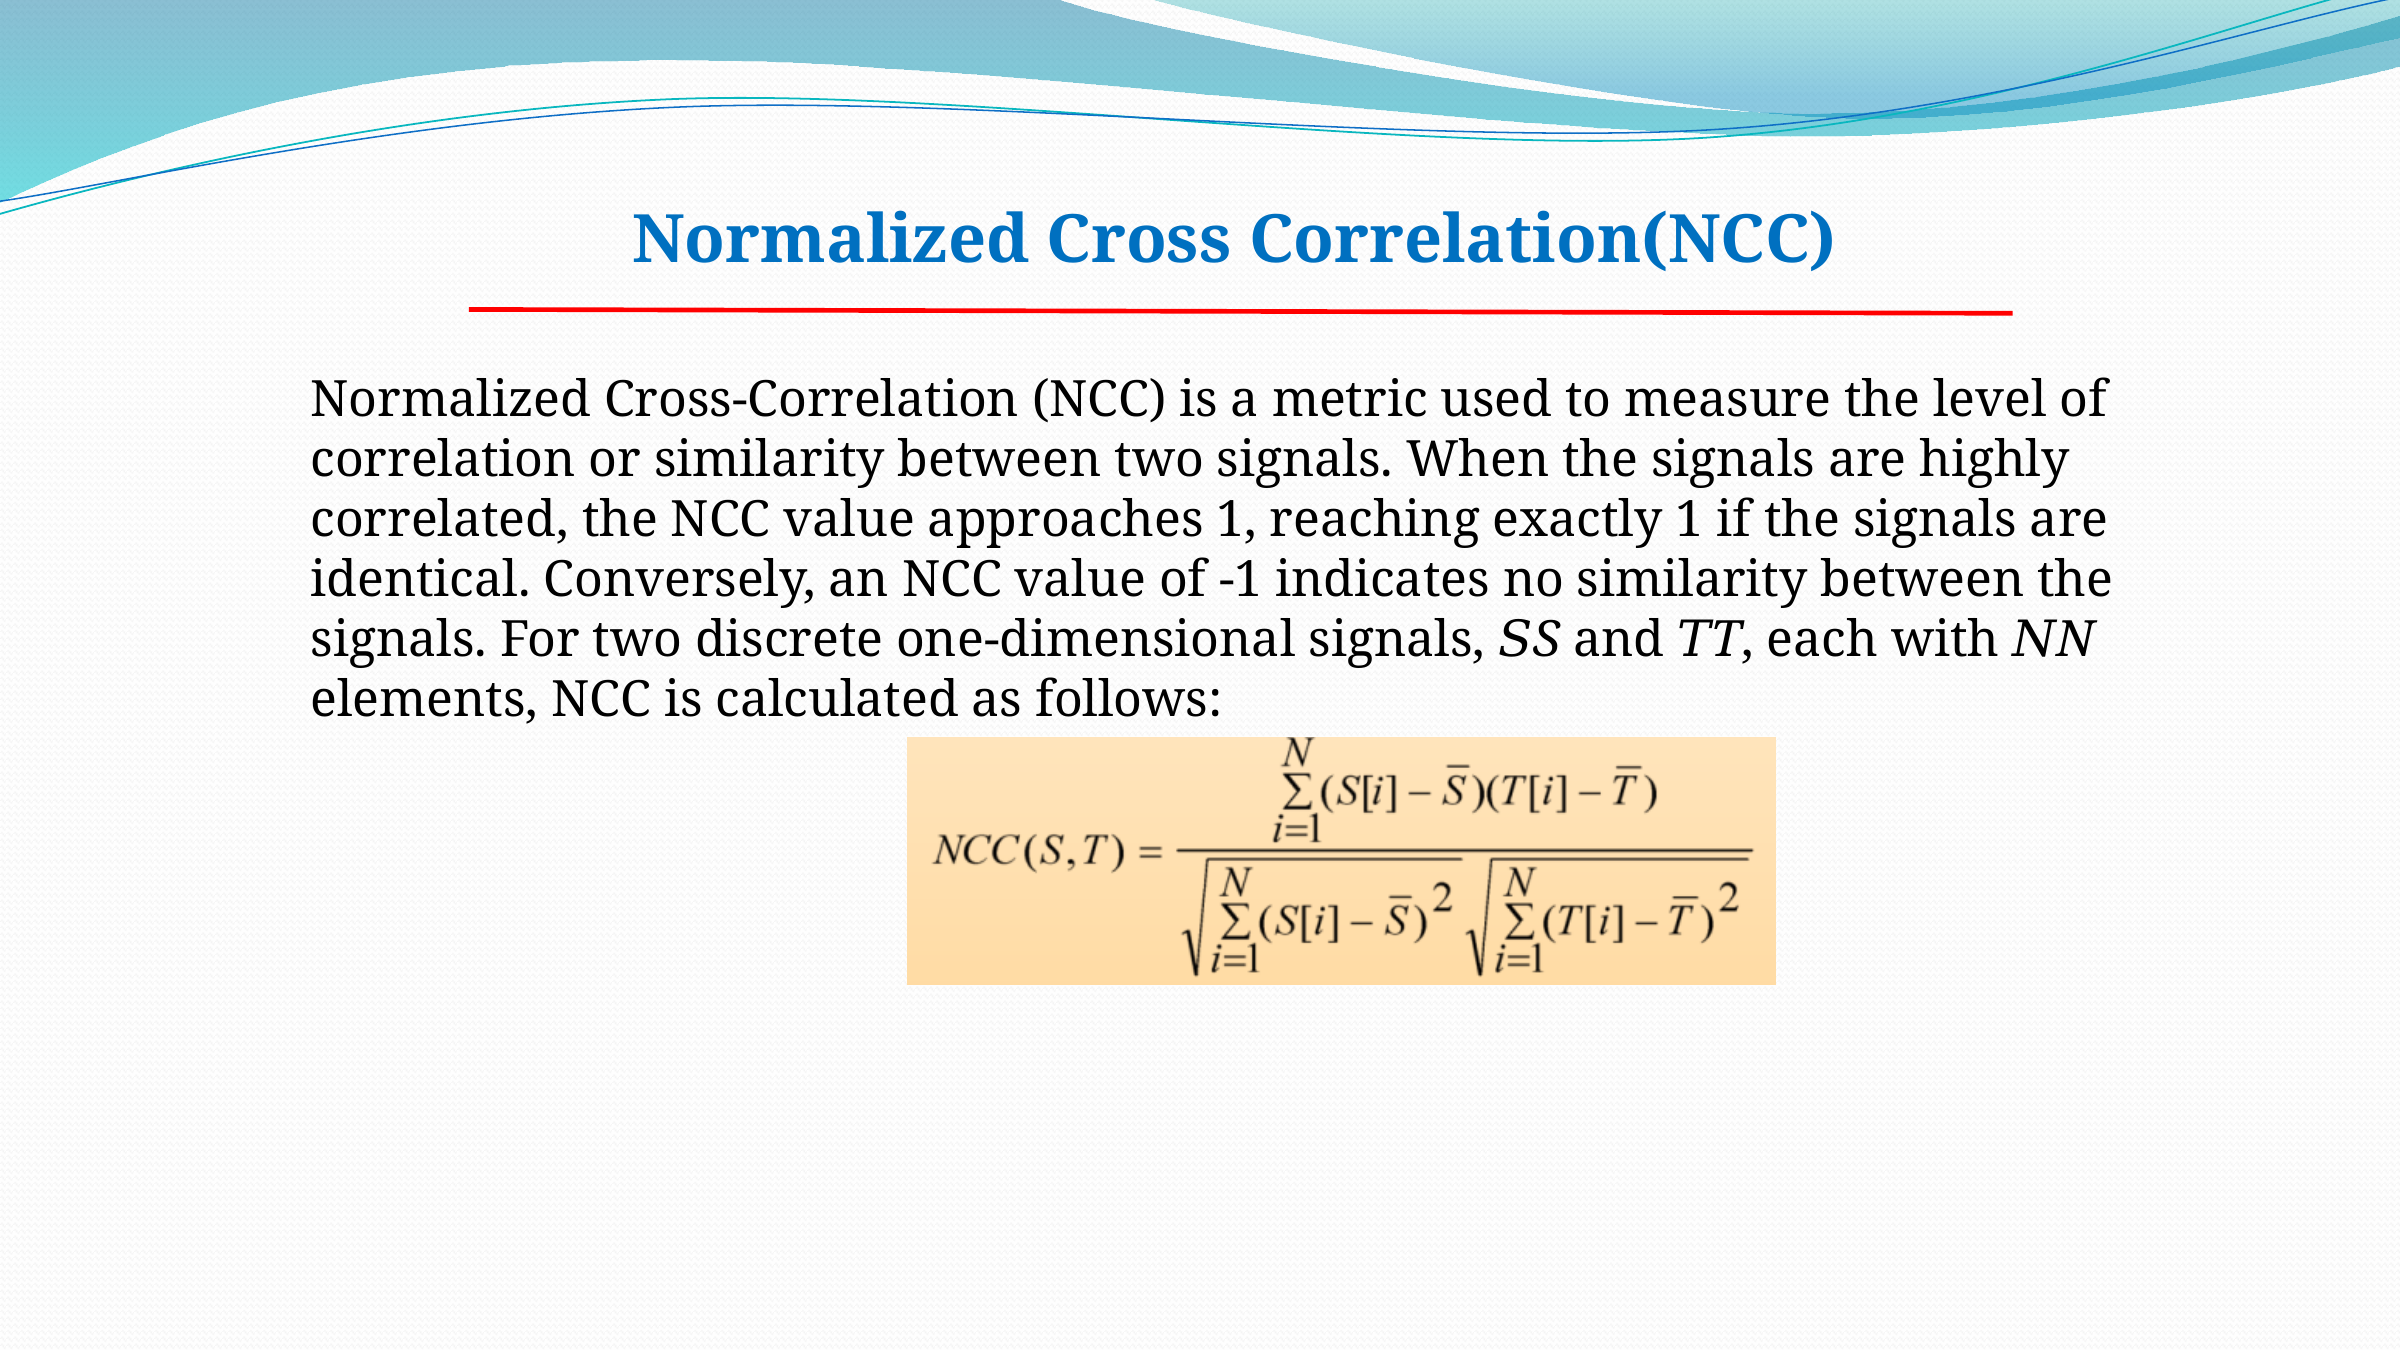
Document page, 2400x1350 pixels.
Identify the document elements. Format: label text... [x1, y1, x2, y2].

picture [907, 737, 1776, 986]
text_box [468, 309, 2013, 314]
text_box Normalized Cross-Correlation (NCC) is a metric used to measure the level of correlation or similarity between two signals. When the signals are highly correlated, the NCC value approaches 1, reaching exactly 1 if the signals are identical. Conversely, an NCC value of -1 indicates no similarity between the signals. For two discrete one-dimensional signals, 𝑆S and 𝑇T, each with 𝑁N elements, NCC is calculated as follows: [296, 358, 2226, 734]
text_box Normalized Cross Correlation(NCC) [617, 188, 1853, 284]
